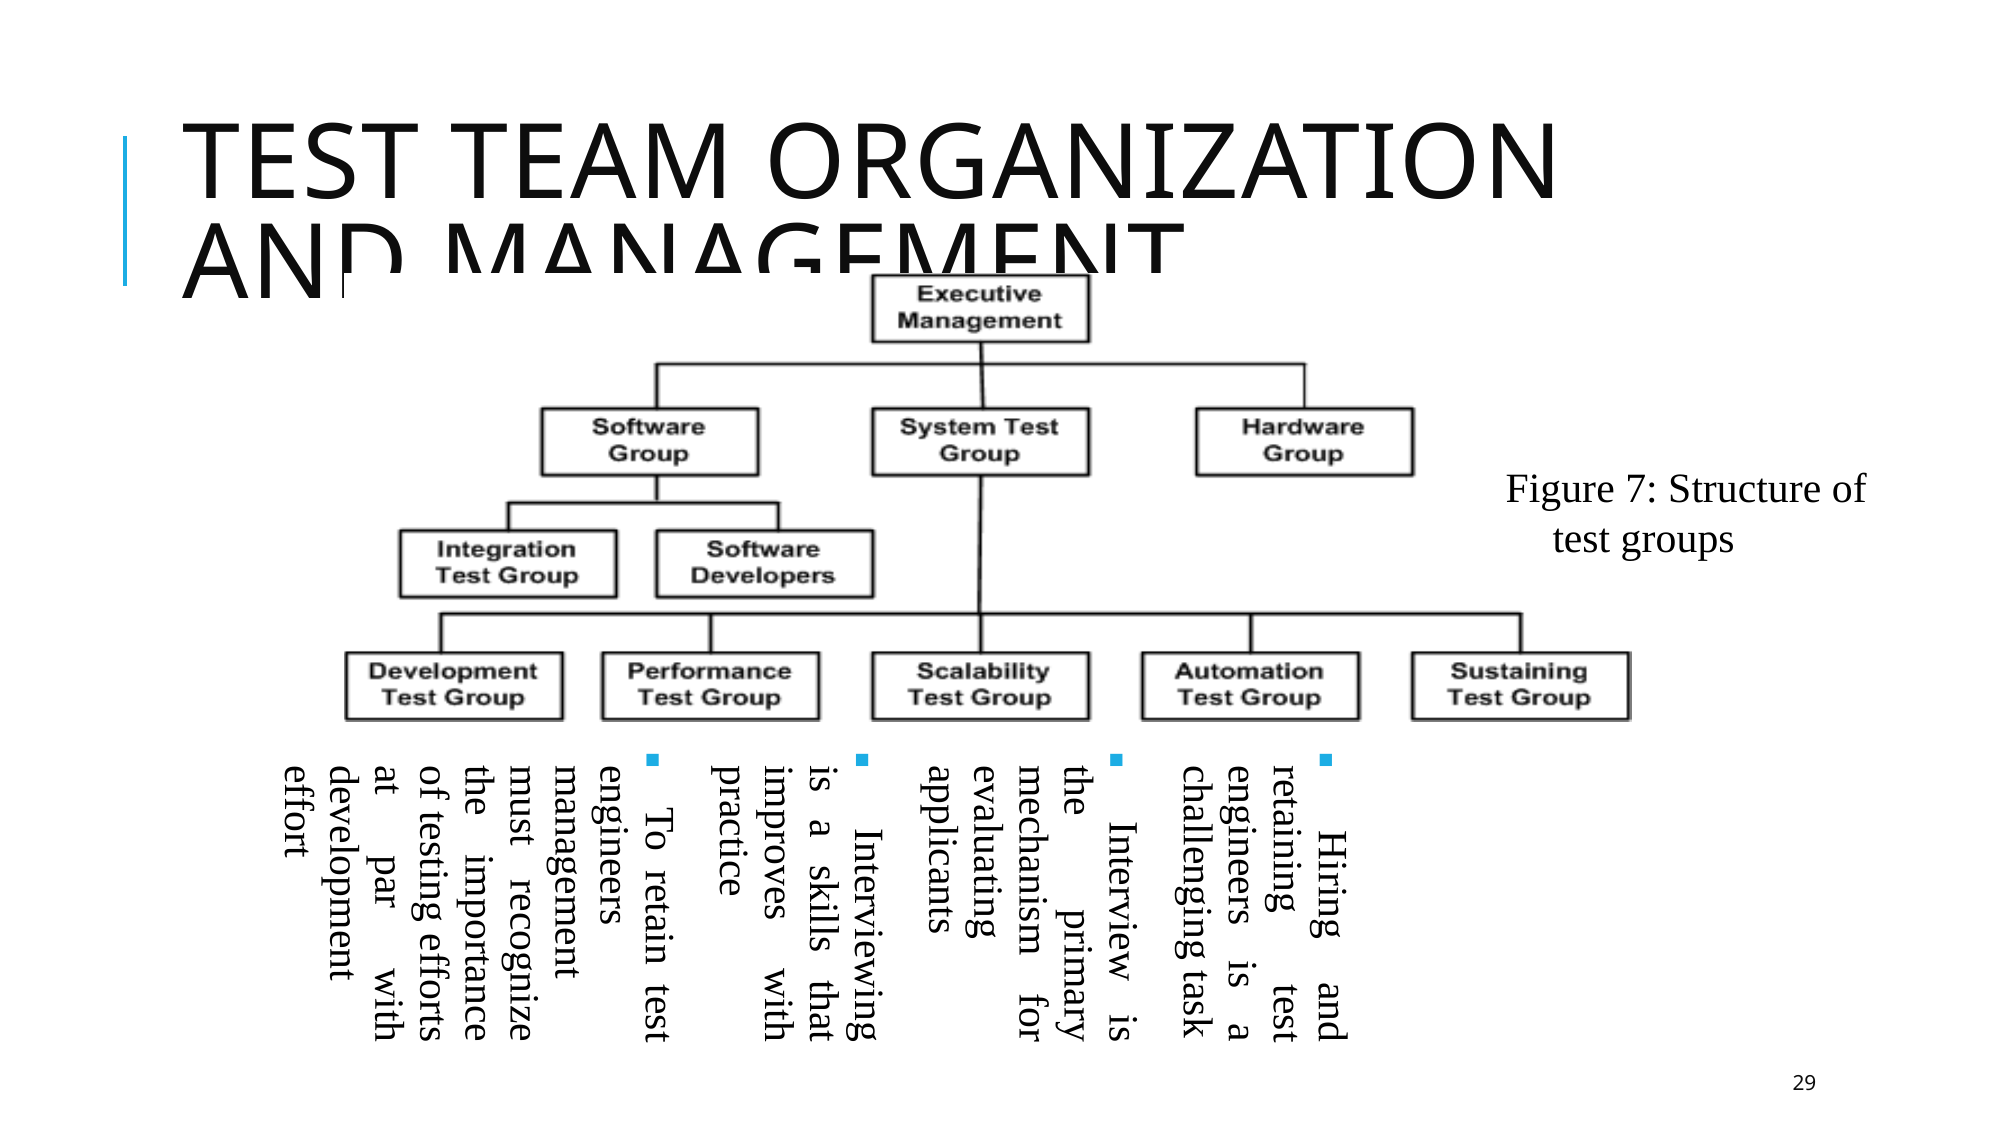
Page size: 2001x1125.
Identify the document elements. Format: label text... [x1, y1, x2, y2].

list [344, 273, 1632, 722]
slide_number 29 [1777, 1061, 1938, 1107]
list Hiring and retaining test engineers is a challenging task Interview is the primary mechanism for evaluating applicants Interviewing is a skills that improves with practice To retain test engineers management must recognize the importance of testing efforts at par with development effort [268, 742, 1657, 1050]
title Test Team Organization and Management [168, 96, 1763, 342]
text_box Figure 7: Structure of test groups [1638, 453, 1949, 532]
